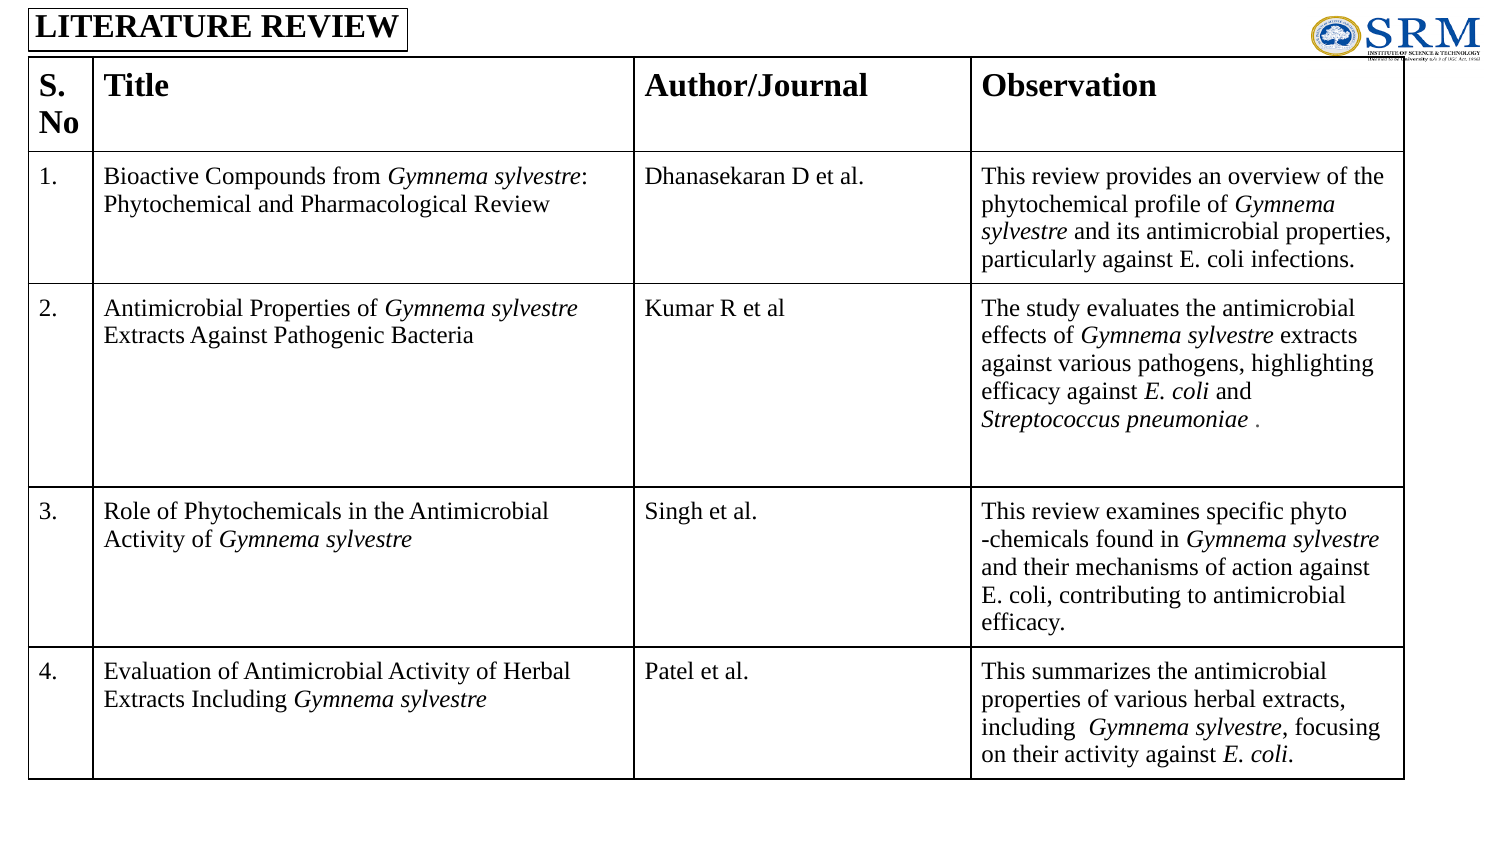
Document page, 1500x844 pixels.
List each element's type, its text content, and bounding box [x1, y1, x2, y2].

table_cell 3. [29, 488, 92, 646]
table_header Author/Journal [635, 58, 970, 151]
text_box LITERATURE REVIEW [20, 0, 1240, 11]
table_cell This summarizes the antimicrobial properties of various herbal extracts, including Gymnema sylvestre, focusing on their activity against E. coli. [972, 648, 1403, 778]
table_cell This review examines specific phyto -chemicals found in Gymnema sylvestre and their mechanisms of action against E. coli, contributing to antimicrobial efficacy. [972, 488, 1403, 646]
table_header Title [94, 58, 633, 151]
table_cell 2. [29, 284, 92, 486]
table_cell Patel et al. [635, 648, 970, 778]
table_header Observation [972, 58, 1403, 151]
table_header S.No [29, 58, 92, 151]
table_cell Singh et al. [635, 488, 970, 646]
table_cell The study evaluates the antimicrobial effects of Gymnema sylvestre extracts against various pathogens, highlighting efficacy against E. coli and Streptococcus pneumoniae . [972, 284, 1403, 486]
table_cell Antimicrobial Properties of Gymnema sylvestre Extracts Against Pathogenic Bacteria [94, 284, 633, 486]
table_cell Role of Phytochemicals in the Antimicrobial Activity of Gymnema sylvestre [94, 488, 633, 646]
table_cell Dhanasekaran D et al. [635, 152, 970, 283]
text_box [28, 8, 408, 51]
table_cell Evaluation of Antimicrobial Activity of Herbal Extracts Including Gymnema sylvestre [94, 648, 633, 778]
picture [1307, 0, 1484, 78]
table_cell This review provides an overview of the phytochemical profile of Gymnema sylvestre and its antimicrobial properties, particularly against E. coli infections. [972, 152, 1403, 283]
table_cell Kumar R et al [635, 284, 970, 486]
table_cell Bioactive Compounds from Gymnema sylvestre: Phytochemical and Pharmacological Review [94, 152, 633, 283]
table_cell 1. [29, 152, 92, 283]
table_cell 4. [29, 648, 92, 778]
